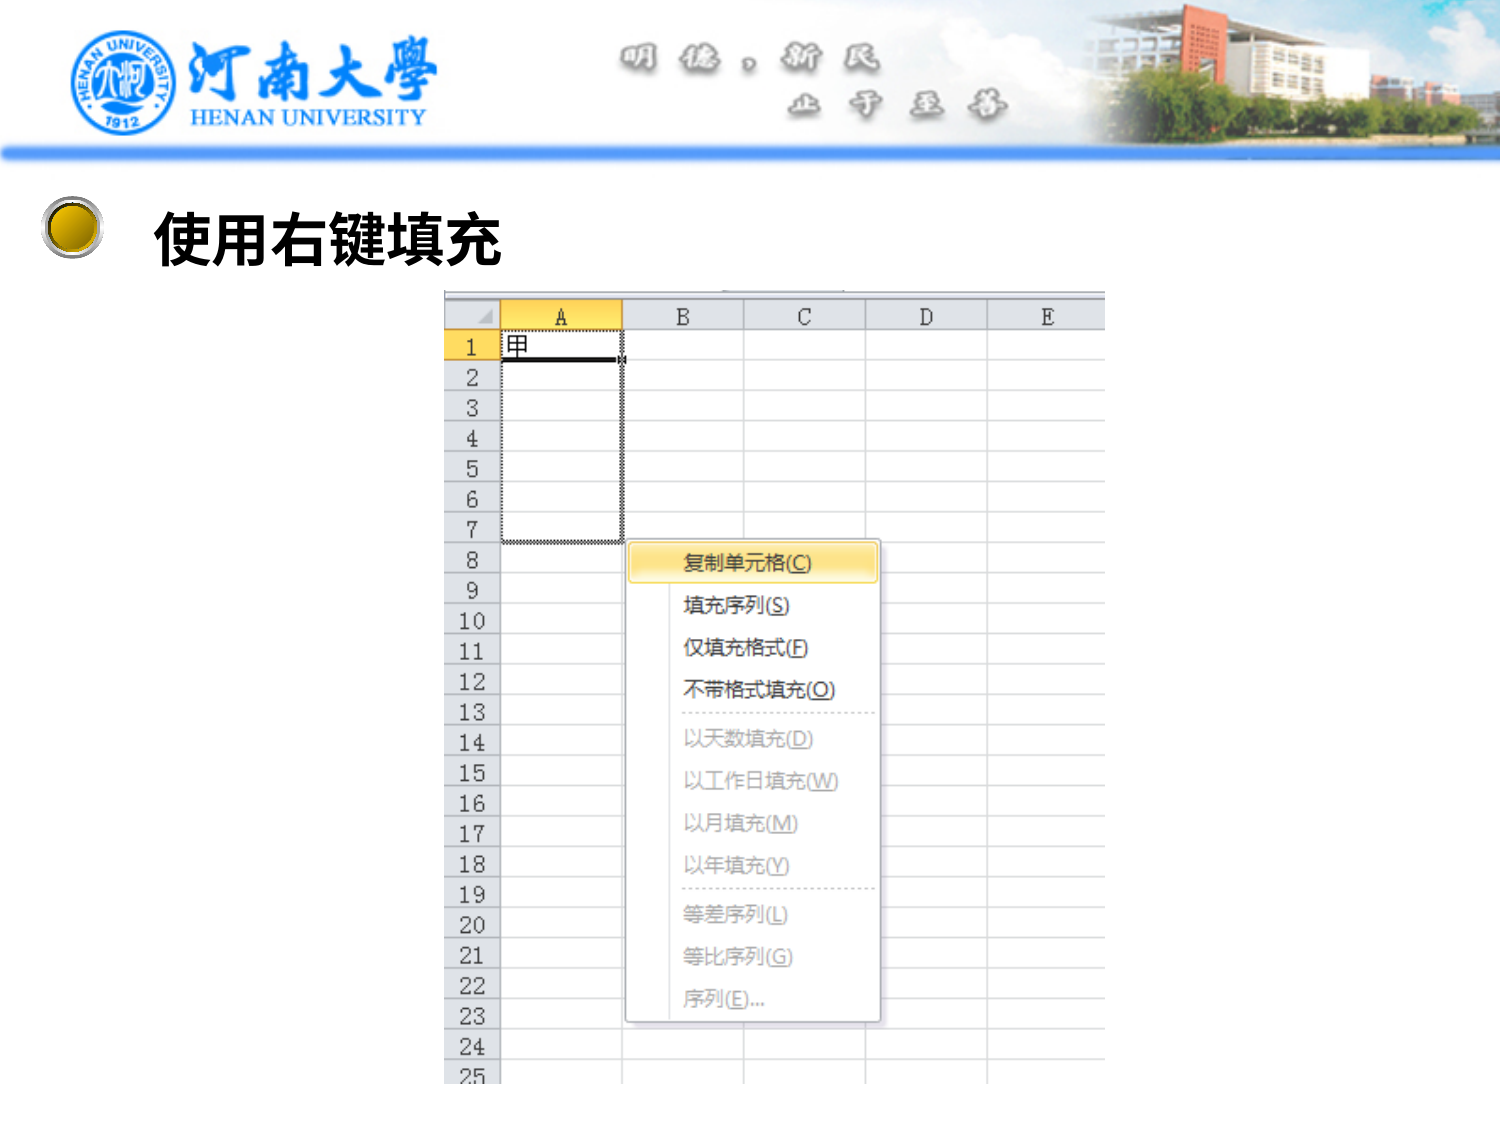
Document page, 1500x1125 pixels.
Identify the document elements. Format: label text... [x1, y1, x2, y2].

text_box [40, 195, 104, 259]
text_box 使用右键填充 [138, 160, 518, 281]
picture [0, 1, 1500, 1125]
